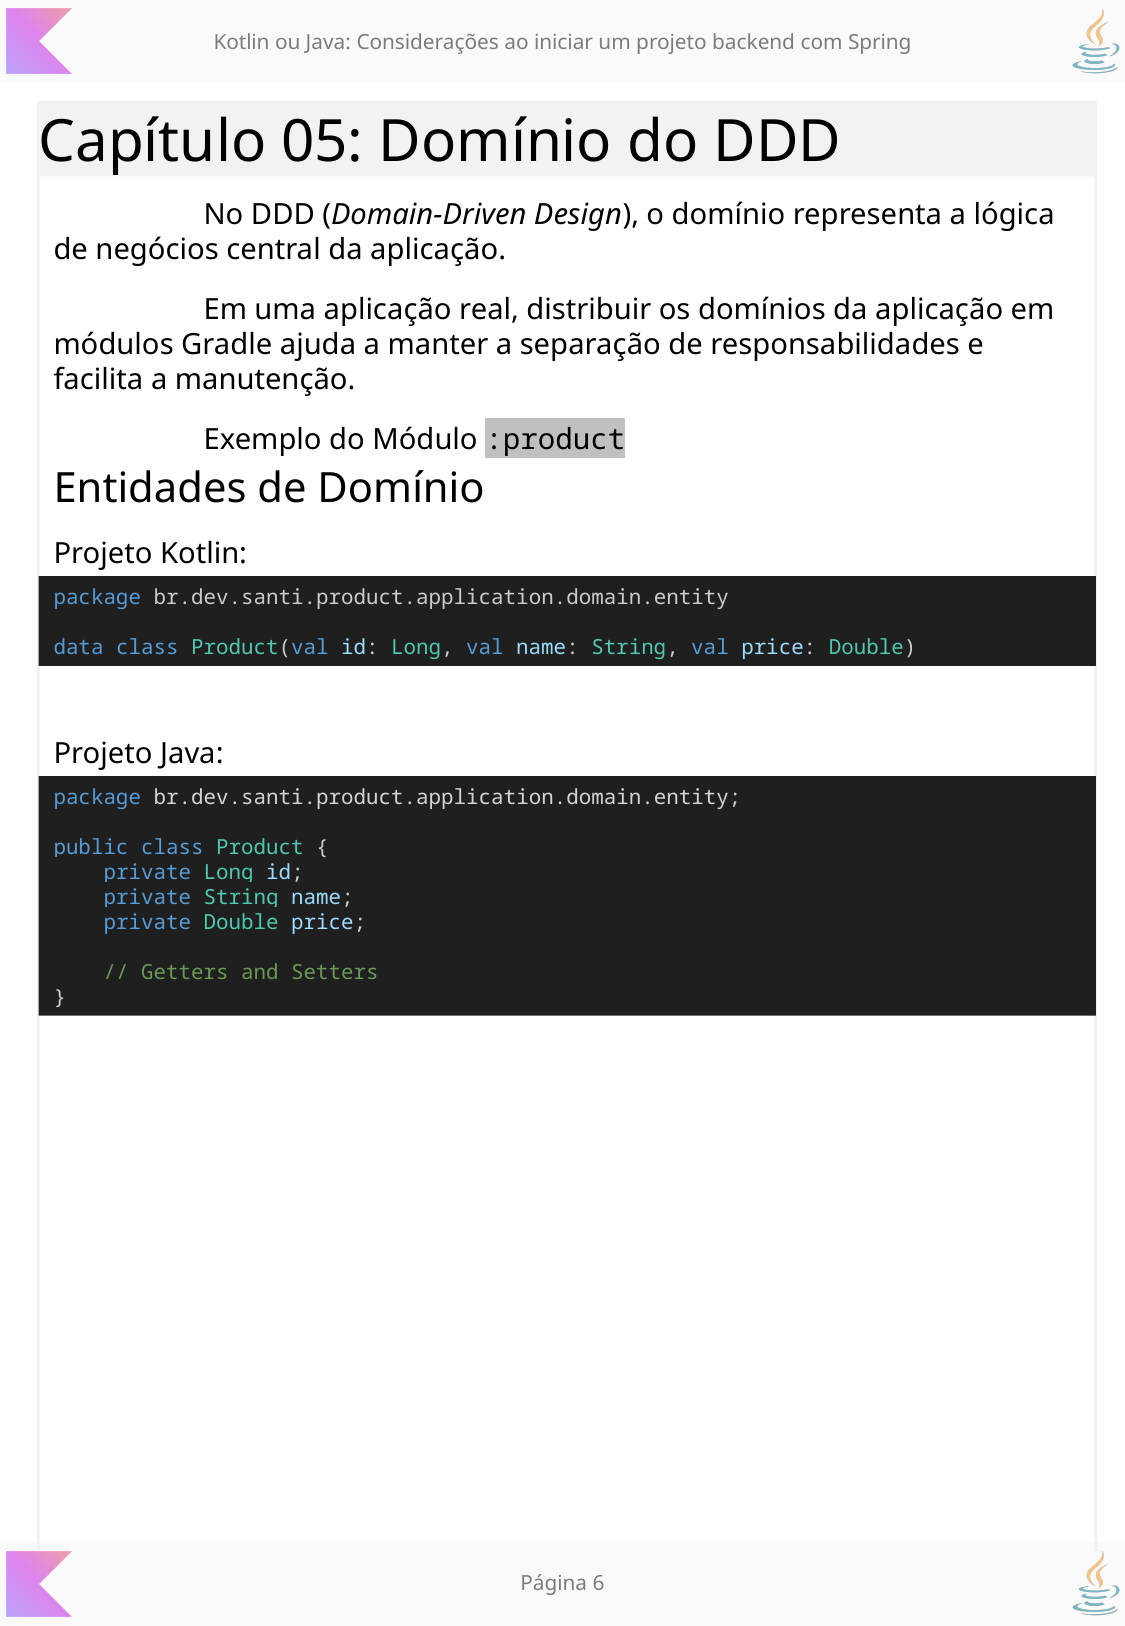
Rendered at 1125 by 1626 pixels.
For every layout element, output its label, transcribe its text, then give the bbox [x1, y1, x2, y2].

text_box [0, 1541, 1125, 1625]
text_box [37, 99, 1097, 178]
text_box package br.dev.santi.product.application.domain.entity; public class Product { private Long id; private String name; private Double price; // Getters and Setters } [40, 777, 1095, 1016]
text_box Projeto Kotlin: [40, 527, 1095, 577]
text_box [0, 0, 1125, 84]
text_box Capítulo 05: Domínio do DDD [40, 103, 955, 174]
text_box Entidades de Domínio [40, 453, 851, 519]
text_box No DDD (Domain-Driven Design), o domínio representa a lógica de negócios central da aplicação. Em uma aplicação real, distribuir os domínios da aplicação em módulos Gradle ajuda a manter a separação de responsabilidades e facilita a manutenção. Exemplo do Módulo :product [40, 187, 1095, 463]
text_box Projeto Java: [40, 726, 1095, 777]
text_box package br.dev.santi.product.application.domain.entity data class Product(val id: Long, val name: String, val price: Double) [40, 577, 1095, 666]
